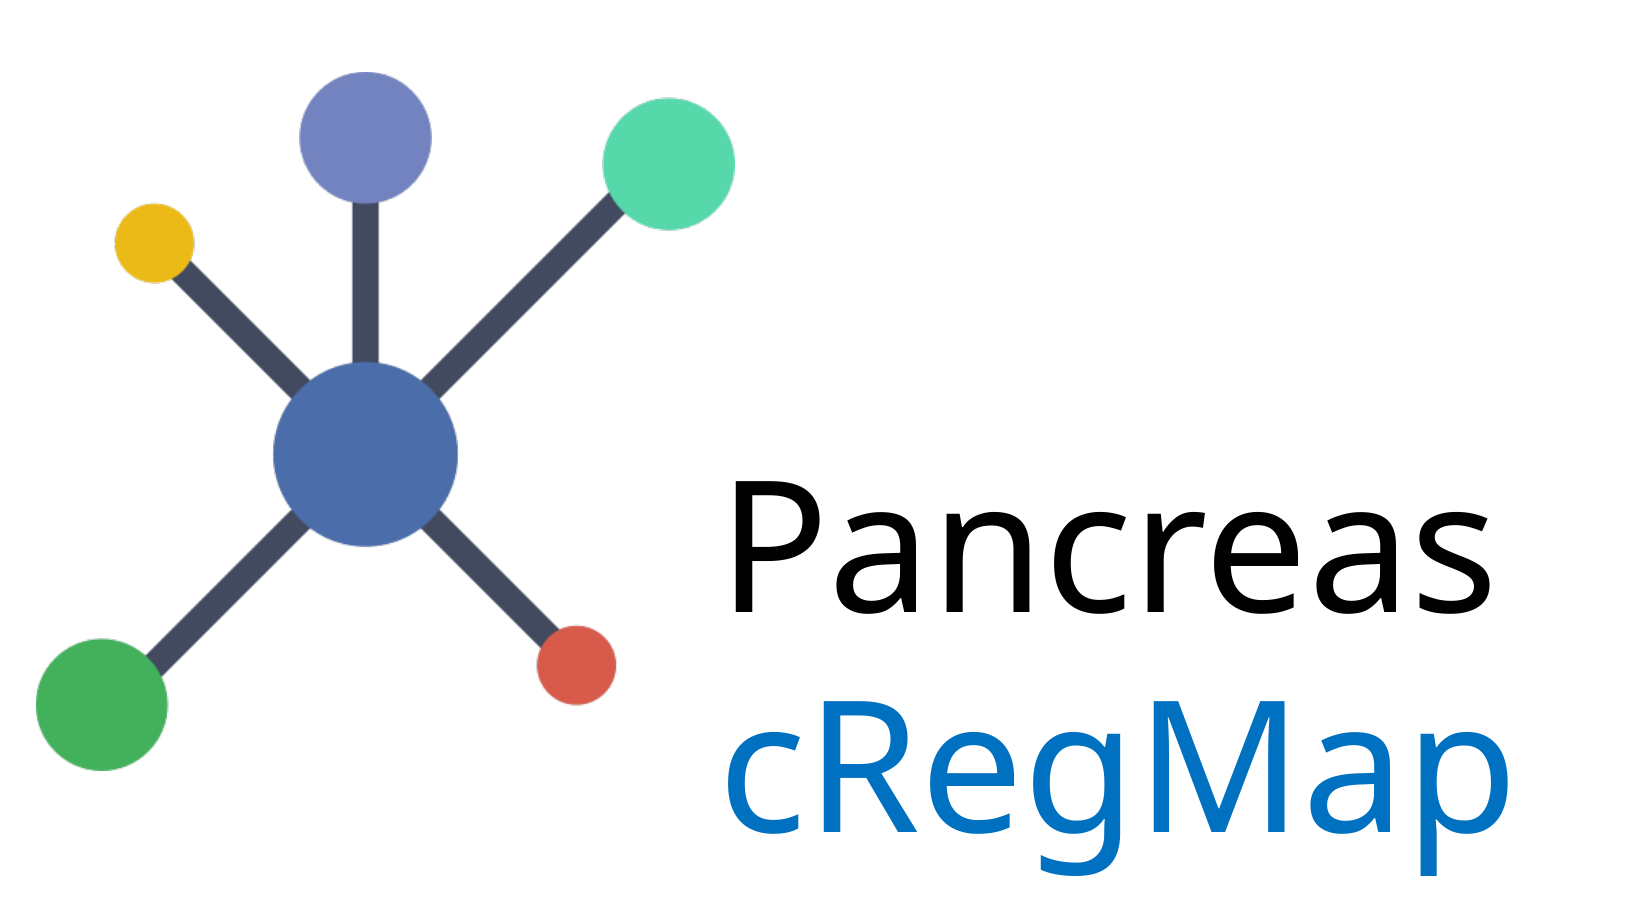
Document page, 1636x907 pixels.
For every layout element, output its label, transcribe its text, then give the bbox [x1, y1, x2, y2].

picture [36, 72, 735, 771]
text_box Pancreas cRegMap [703, 421, 1534, 877]
